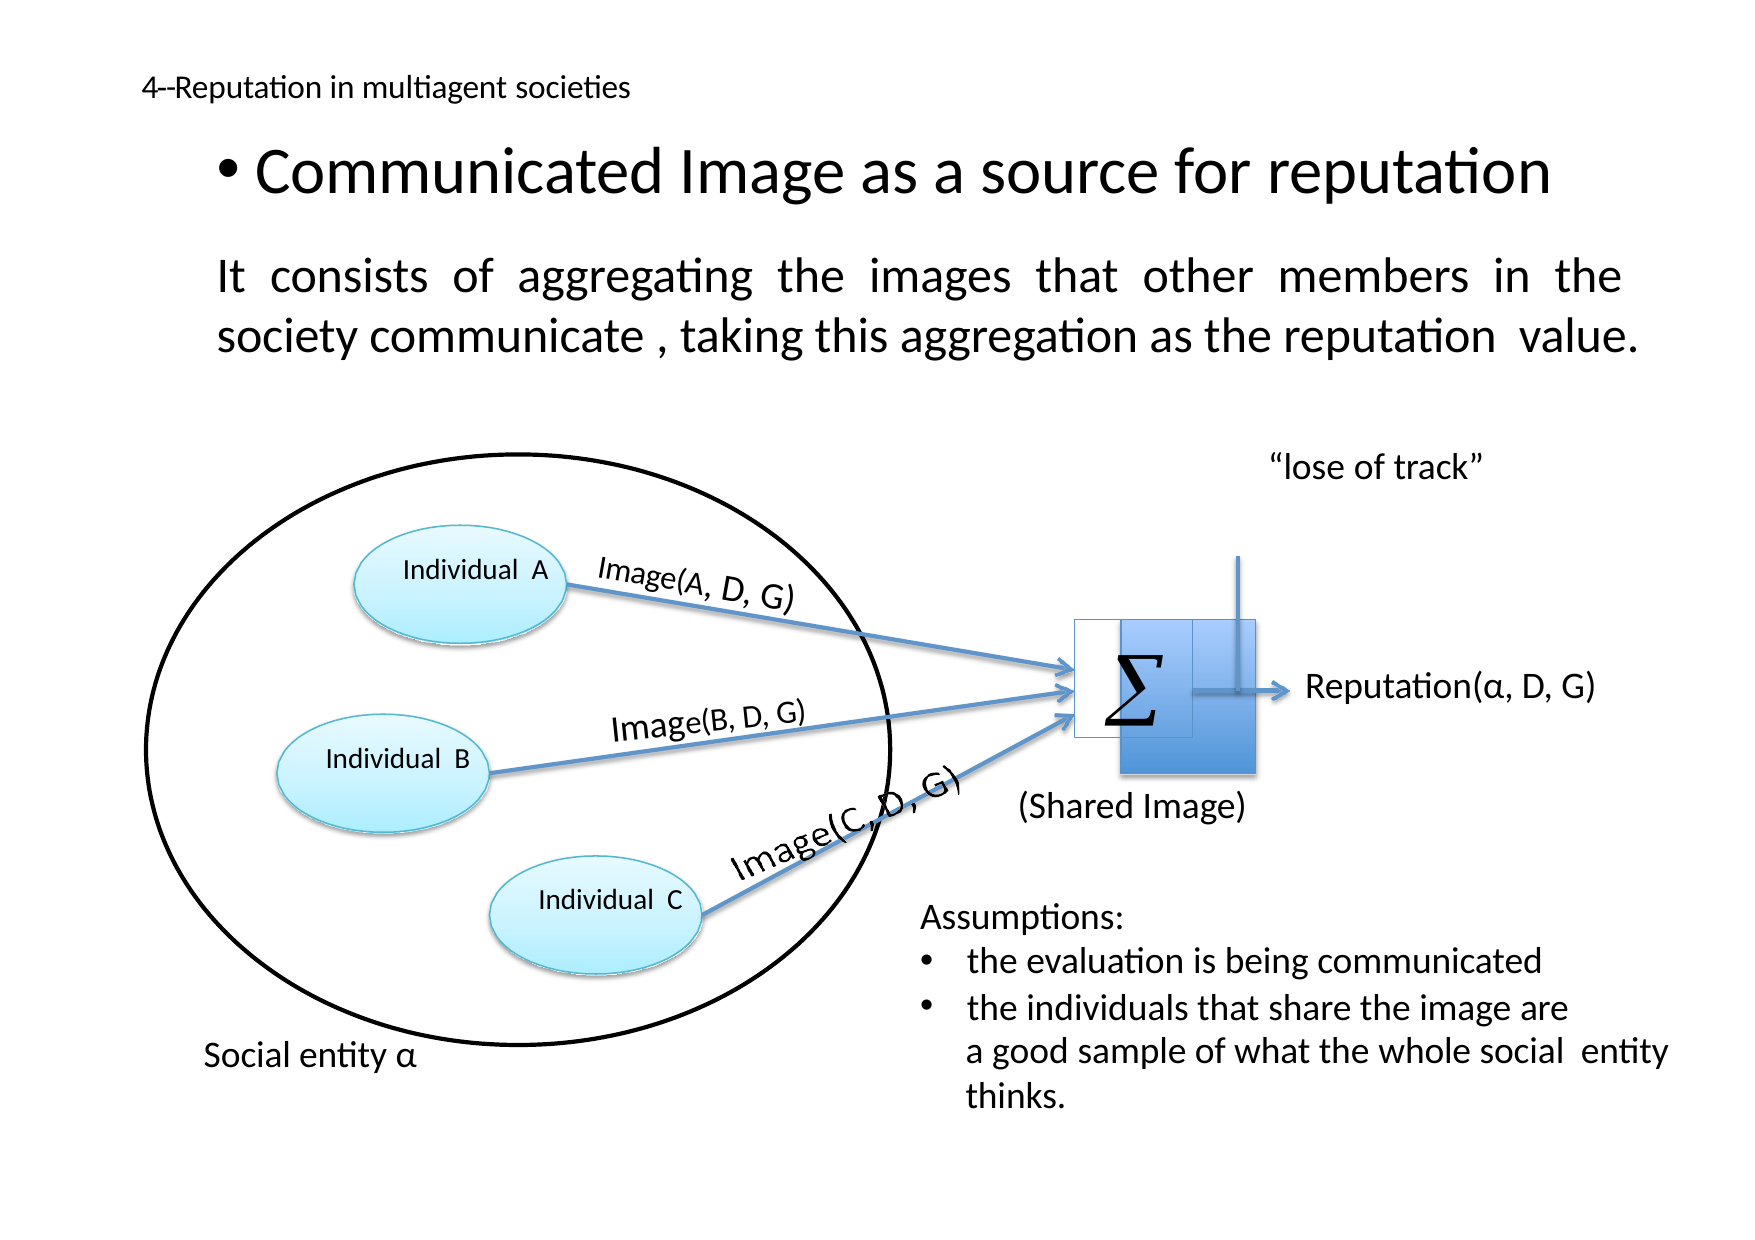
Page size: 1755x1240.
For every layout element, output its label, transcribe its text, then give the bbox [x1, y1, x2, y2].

text_box Assumptions: the evaluation is being communicated [917, 890, 1690, 982]
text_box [481, 577, 1099, 929]
text_box a good sample of what the whole social entity thinks. [963, 1024, 1678, 1117]
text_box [268, 708, 476, 845]
text_box 4 -­‐ Reputation in multiagent societies Communicated Image as a source for reputation It consists of aggregating the images that other members in the society communicate , taking this aggregation as the reputation value. “lose of track” [139, 51, 1702, 487]
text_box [730, 614, 1265, 880]
text_box [146, 487, 820, 1045]
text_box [481, 936, 711, 987]
text_box Image(A, D, G) [596, 551, 739, 576]
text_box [1227, 551, 1248, 702]
text_box Reputation(α, D, G) [1303, 658, 1603, 706]
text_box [345, 519, 576, 656]
text_box Social entity α [201, 1028, 421, 1076]
text_box the individuals that share the image are [917, 980, 1678, 1028]
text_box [1184, 669, 1315, 719]
